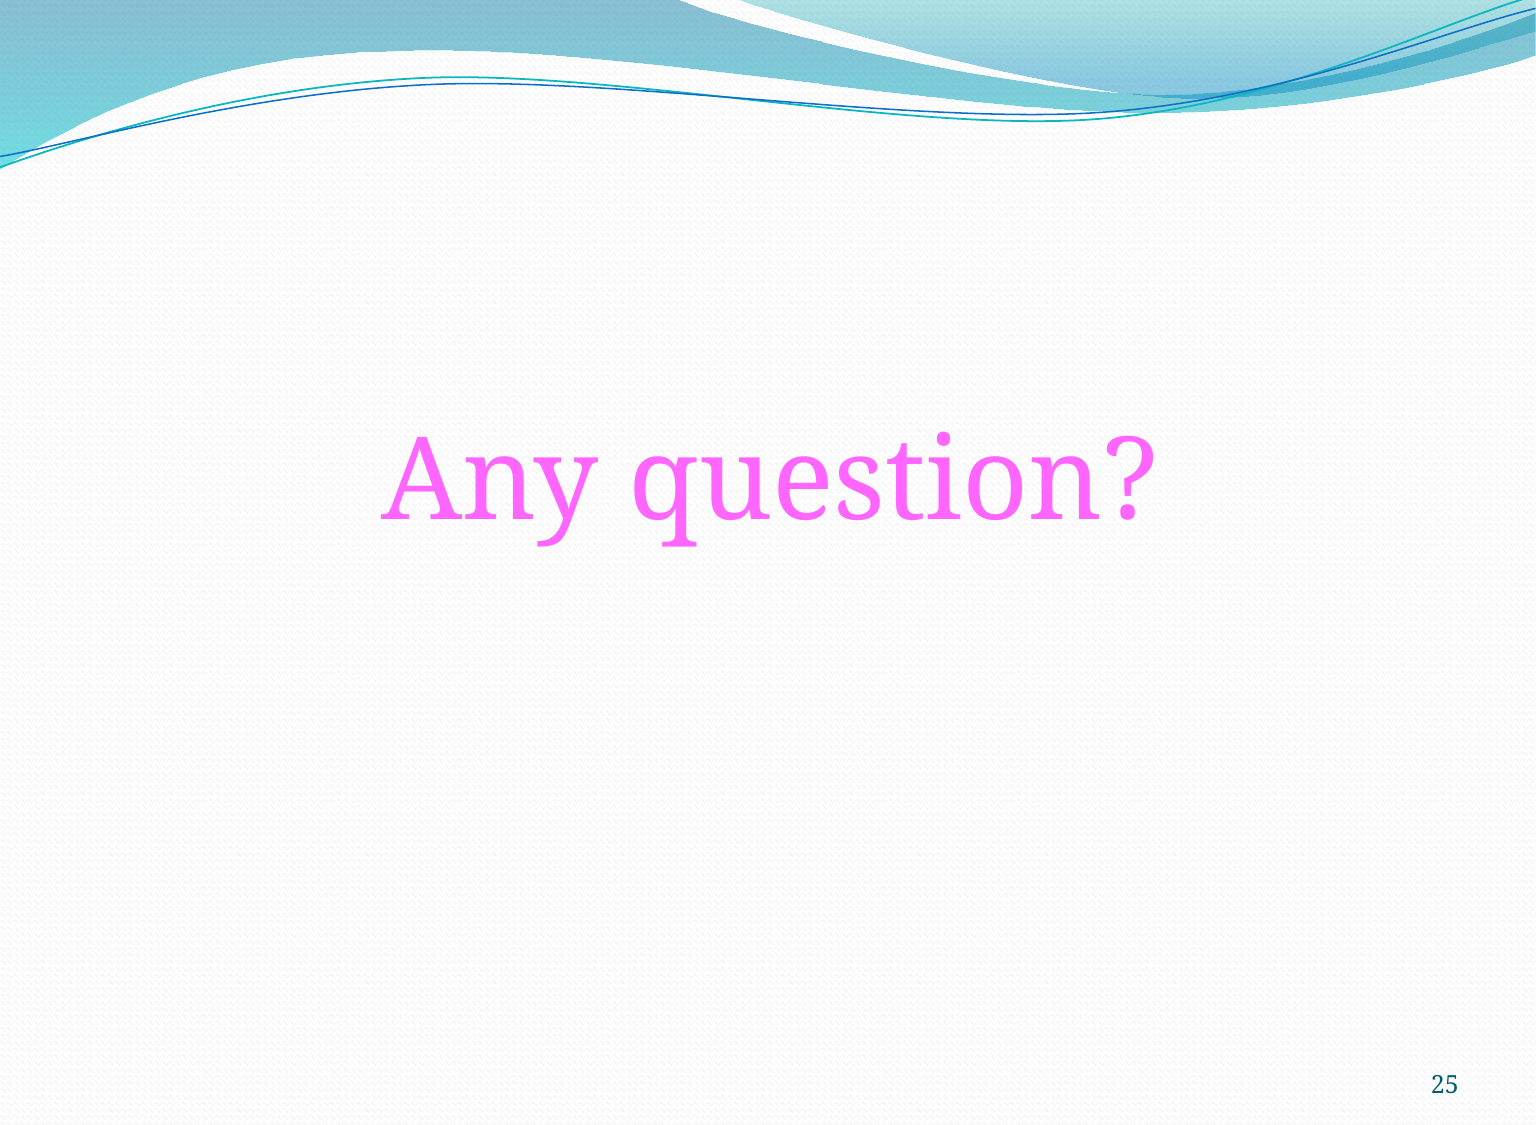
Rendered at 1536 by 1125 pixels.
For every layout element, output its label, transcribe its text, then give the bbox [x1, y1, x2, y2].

list Any question? [78, 397, 1461, 551]
slide_number 25 [1330, 1042, 1459, 1103]
